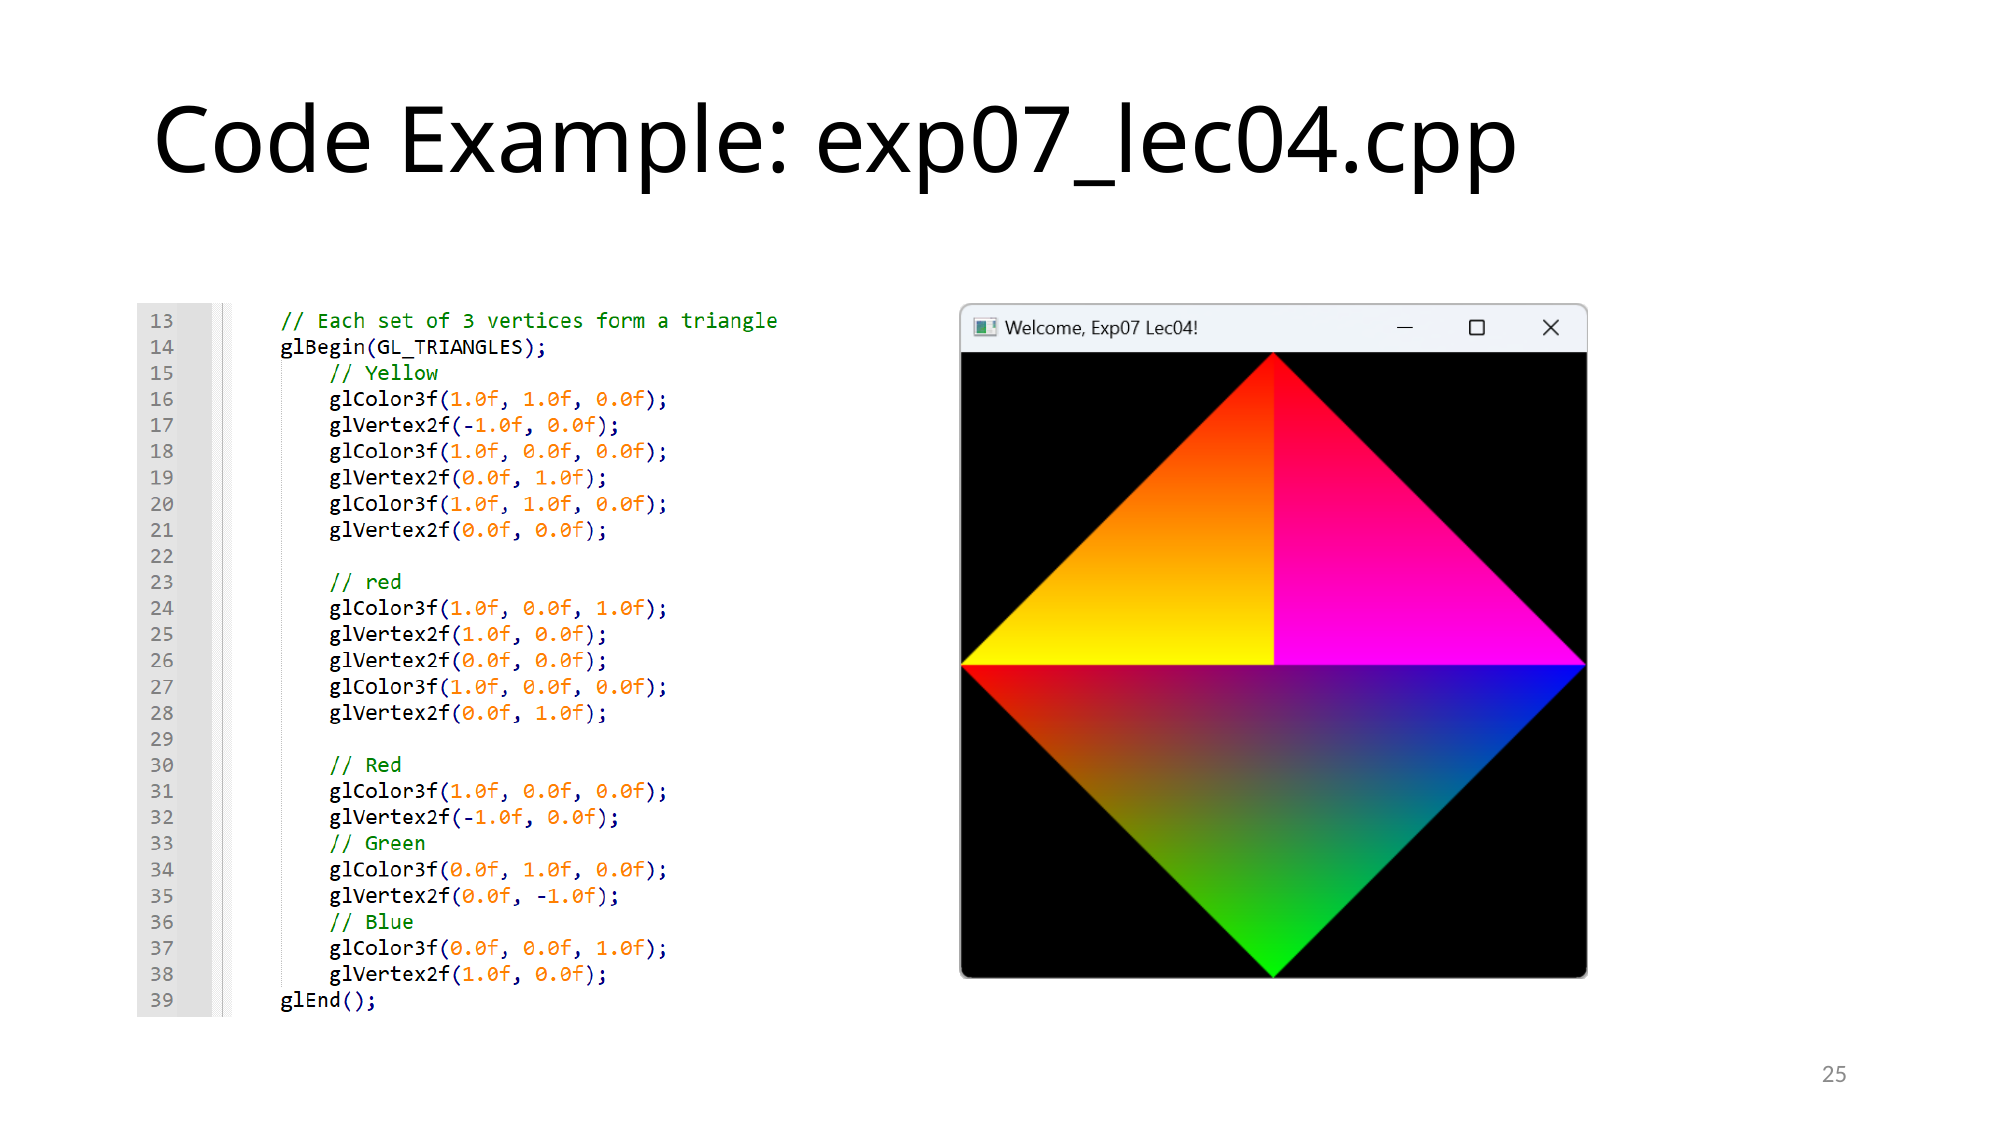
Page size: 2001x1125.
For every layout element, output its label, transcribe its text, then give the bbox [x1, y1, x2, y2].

picture [959, 303, 1589, 979]
slide_number 25 [1412, 1042, 1863, 1103]
title Code Example: exp07_lec04.cpp [137, 59, 1863, 225]
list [137, 303, 789, 1017]
